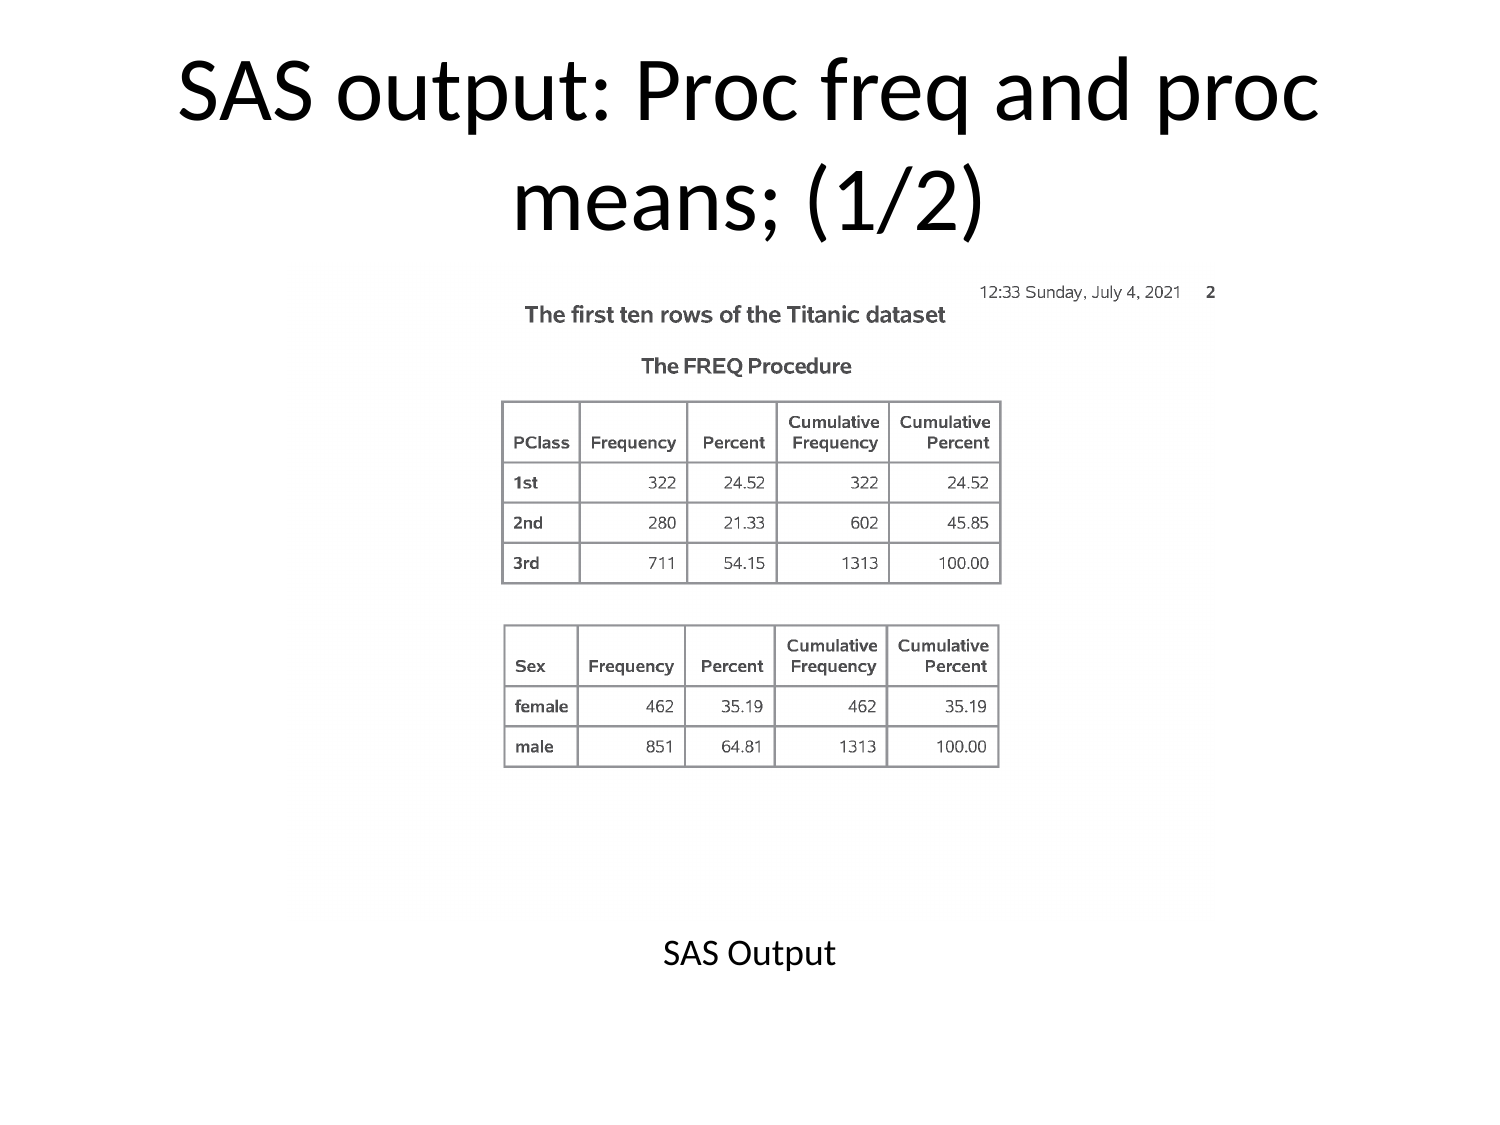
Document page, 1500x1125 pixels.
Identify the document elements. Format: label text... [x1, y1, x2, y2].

picture [287, 262, 1215, 921]
text_box SAS Output [74, 920, 1425, 1005]
title SAS output: Proc freq and proc means; (1/2) [75, 45, 1425, 233]
